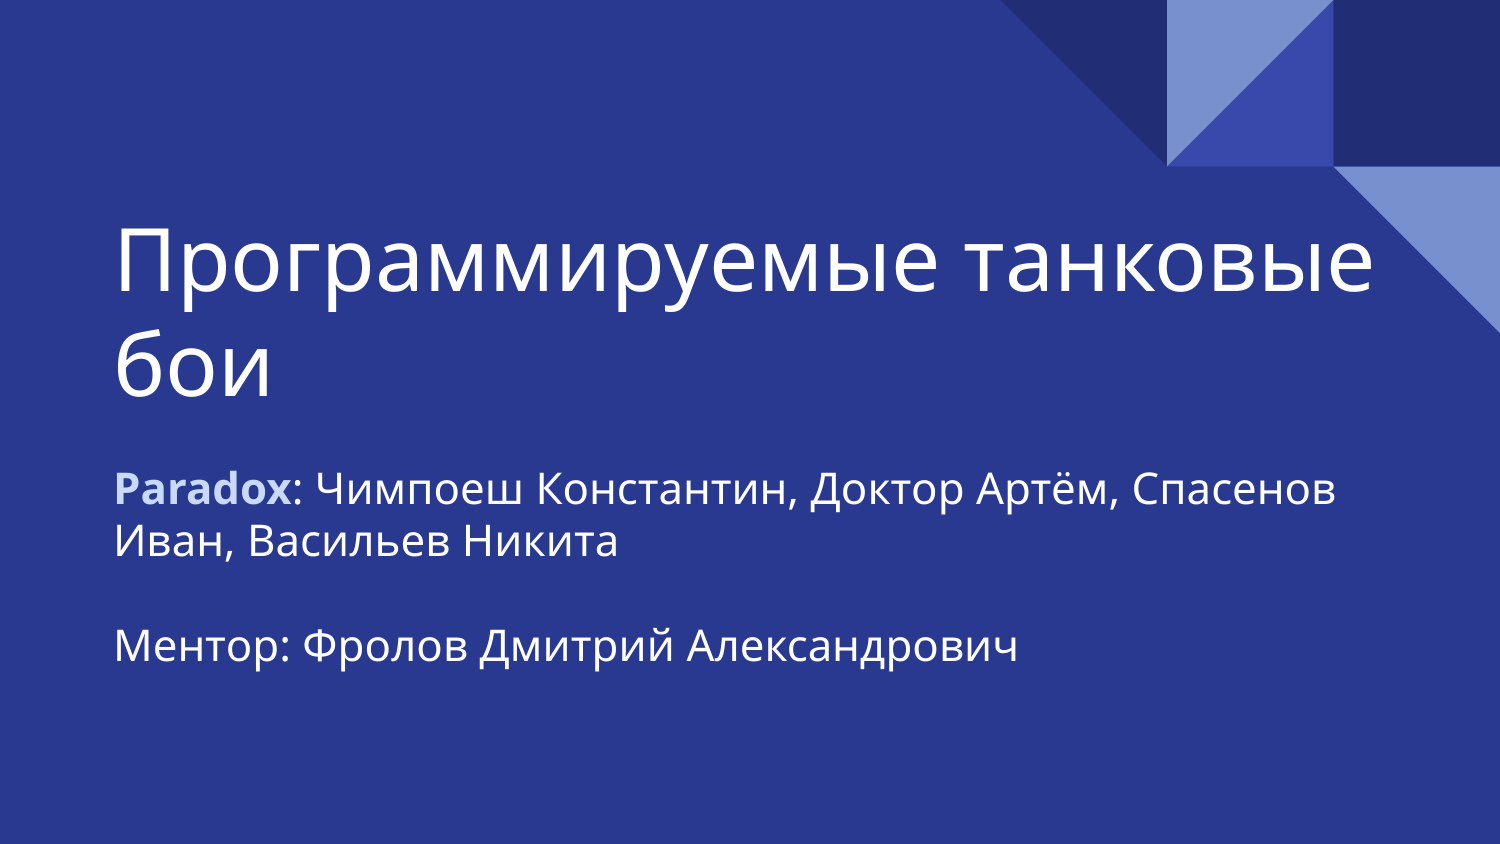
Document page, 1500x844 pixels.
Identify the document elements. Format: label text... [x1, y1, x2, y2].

title Программируемые танковые бои [98, 291, 1447, 429]
subtitle Paradox: Чимпоеш Константин, Доктор Артём, Спасенов Иван, Васильев Никита Ментор: Фролов Дмитрий Александрович [98, 445, 1447, 517]
